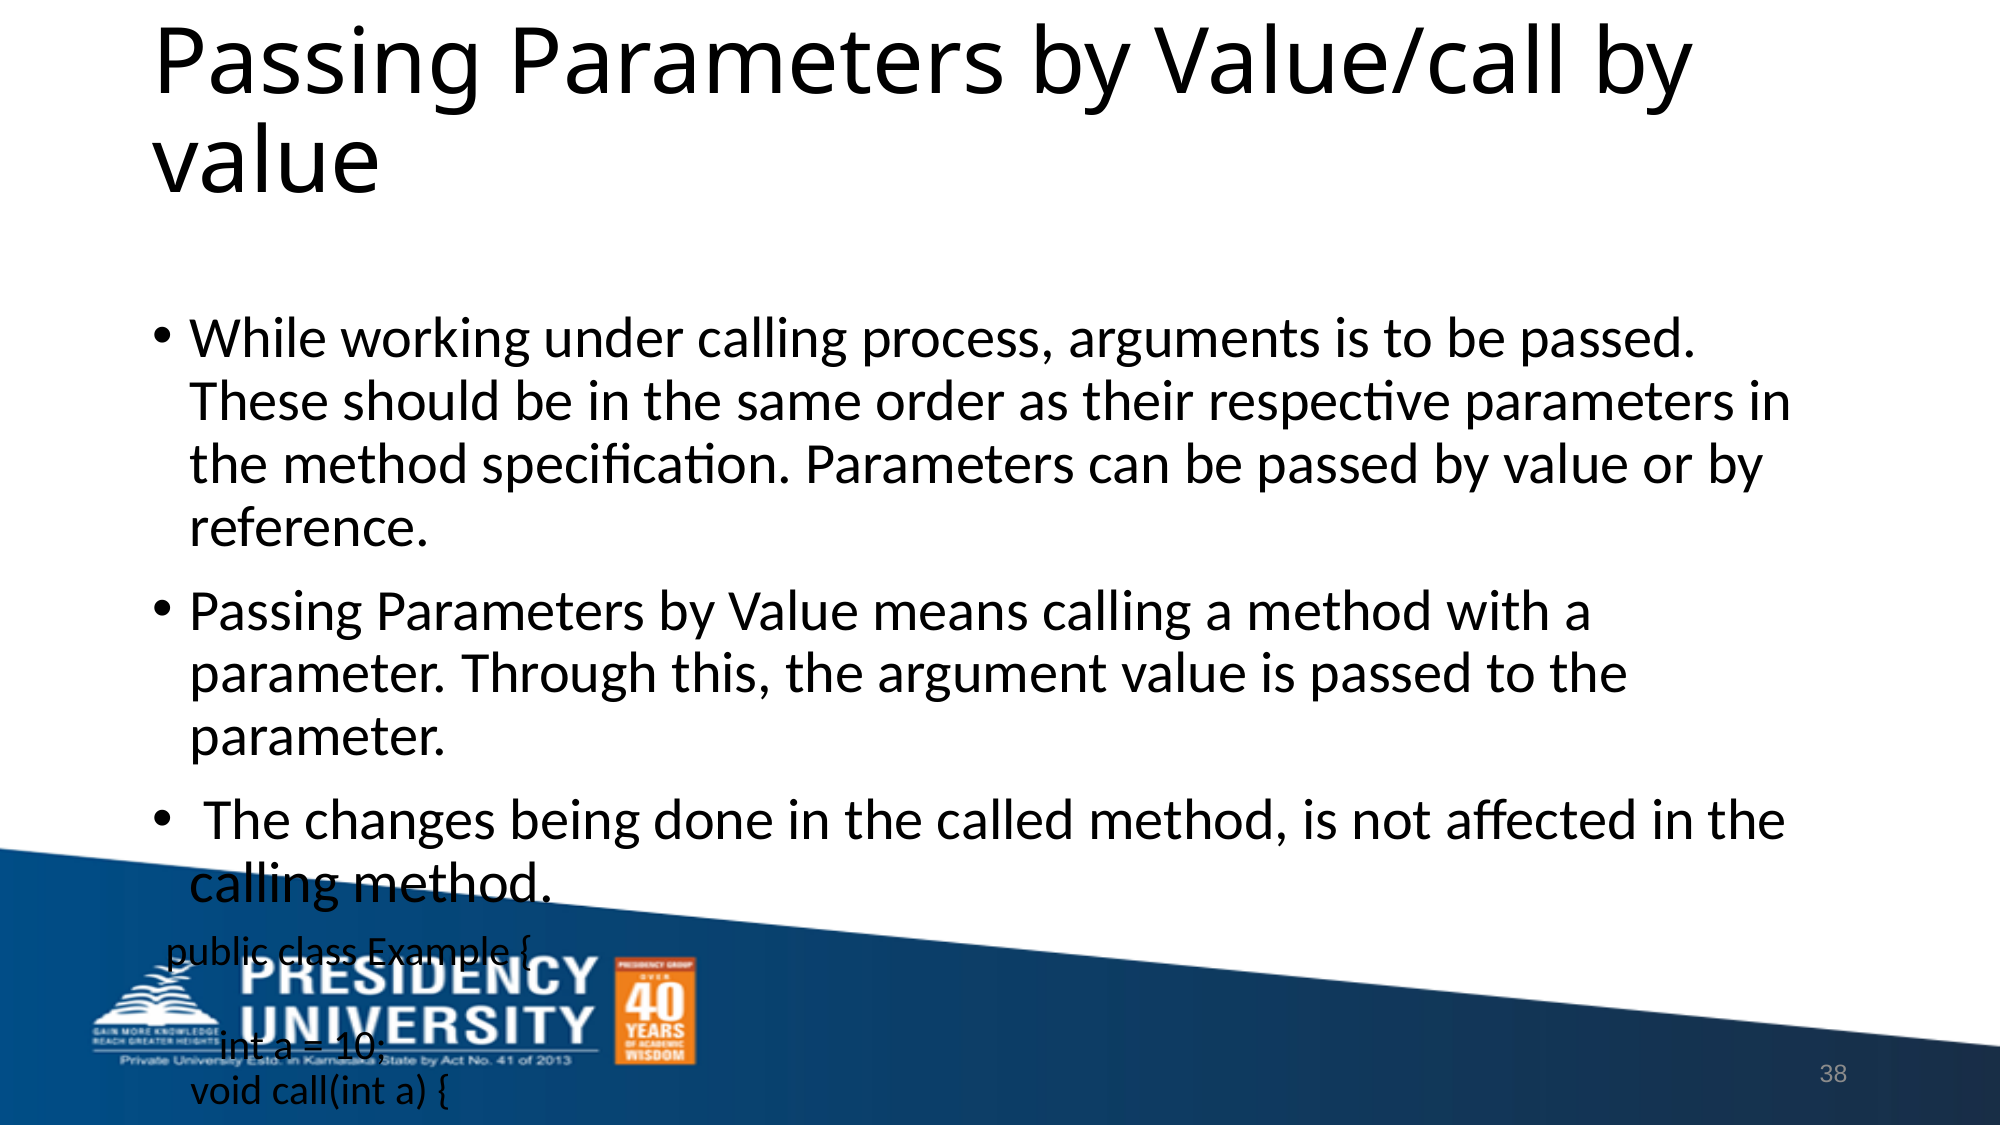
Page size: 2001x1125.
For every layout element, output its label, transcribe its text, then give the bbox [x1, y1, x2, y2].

list While working under calling process, arguments is to be passed. These should be in the same order as their respective parameters in the method specification. Parameters can be passed by value or by reference. Passing Parameters by Value means calling a method with a parameter. Through this, the argument value is passed to the parameter. The changes being done in the called method, is not affected in the calling method. public class Example { int a = 10; void call(int a) { // this local variable a is subject to change in its value a = a+10; } public static void main(String[] args) { Example eg = new Example(); System.out.println("Before call-by-value: " + eg.a); eg.call(50510); System.out.println("After call-by-value: " + eg.a); } } [137, 299, 1863, 1014]
picture [0, 845, 2000, 1125]
title Passing Parameters by Value/call by value [137, 59, 1863, 278]
slide_number 38 [1412, 1042, 1863, 1103]
